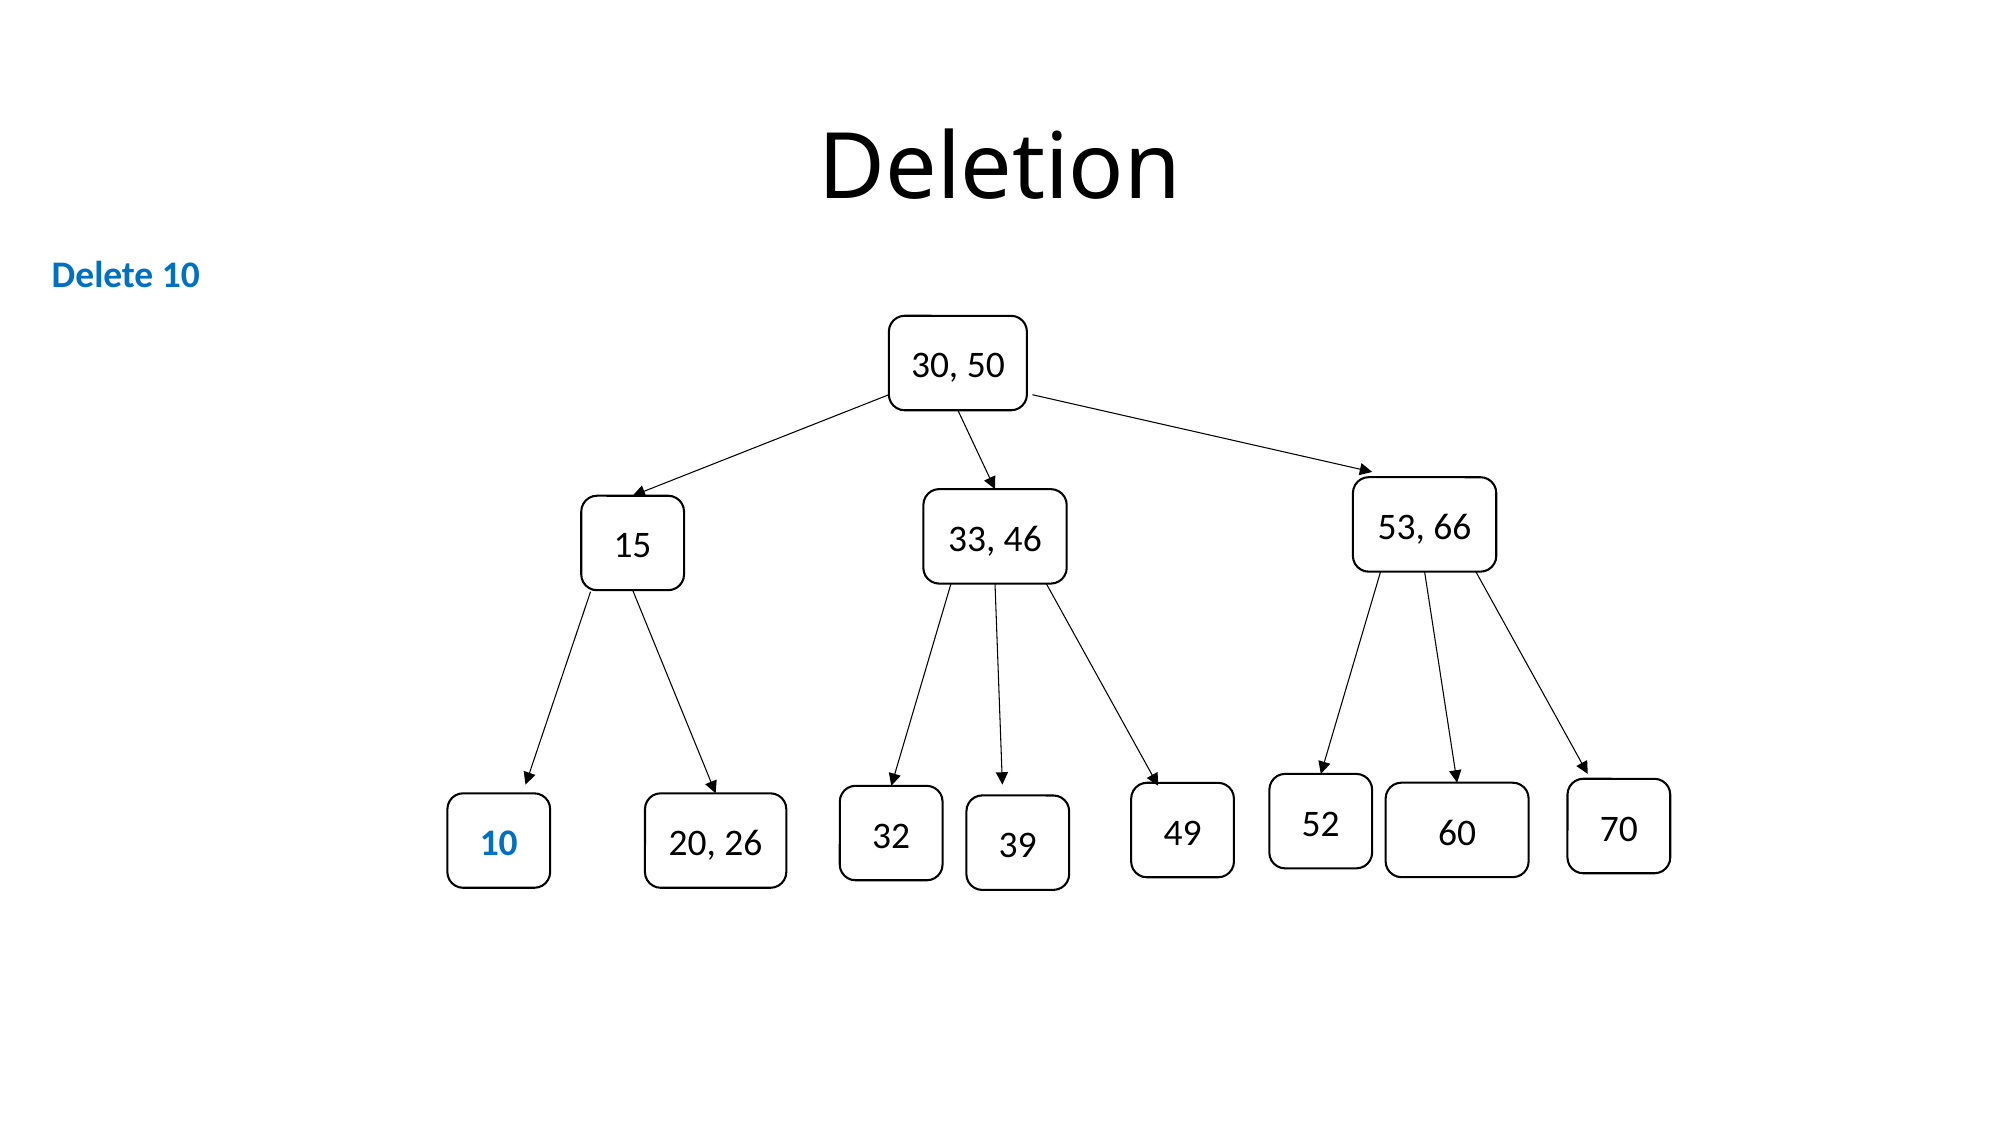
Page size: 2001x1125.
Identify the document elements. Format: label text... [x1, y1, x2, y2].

text_box Delete 10 [36, 242, 413, 393]
text_box 30, 50 [887, 314, 1028, 412]
text_box 15 [580, 494, 686, 592]
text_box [957, 410, 995, 490]
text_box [1032, 394, 1373, 472]
text_box 70 [1566, 777, 1672, 875]
text_box 52 [1268, 772, 1374, 870]
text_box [1424, 571, 1458, 783]
text_box 33, 46 [922, 488, 1068, 585]
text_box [632, 394, 889, 496]
text_box 39 [965, 794, 1071, 891]
text_box 32 [838, 784, 944, 882]
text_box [1046, 583, 1159, 786]
text_box 60 [1384, 781, 1530, 879]
text_box 20, 26 [643, 792, 788, 889]
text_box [1475, 571, 1588, 774]
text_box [525, 591, 591, 785]
text_box 10 [446, 792, 552, 889]
title Deletion [137, 59, 1863, 278]
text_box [1320, 571, 1381, 774]
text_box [632, 590, 716, 794]
text_box 49 [1130, 781, 1235, 879]
text_box 53, 66 [1351, 476, 1498, 573]
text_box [994, 583, 1003, 785]
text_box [891, 583, 951, 786]
